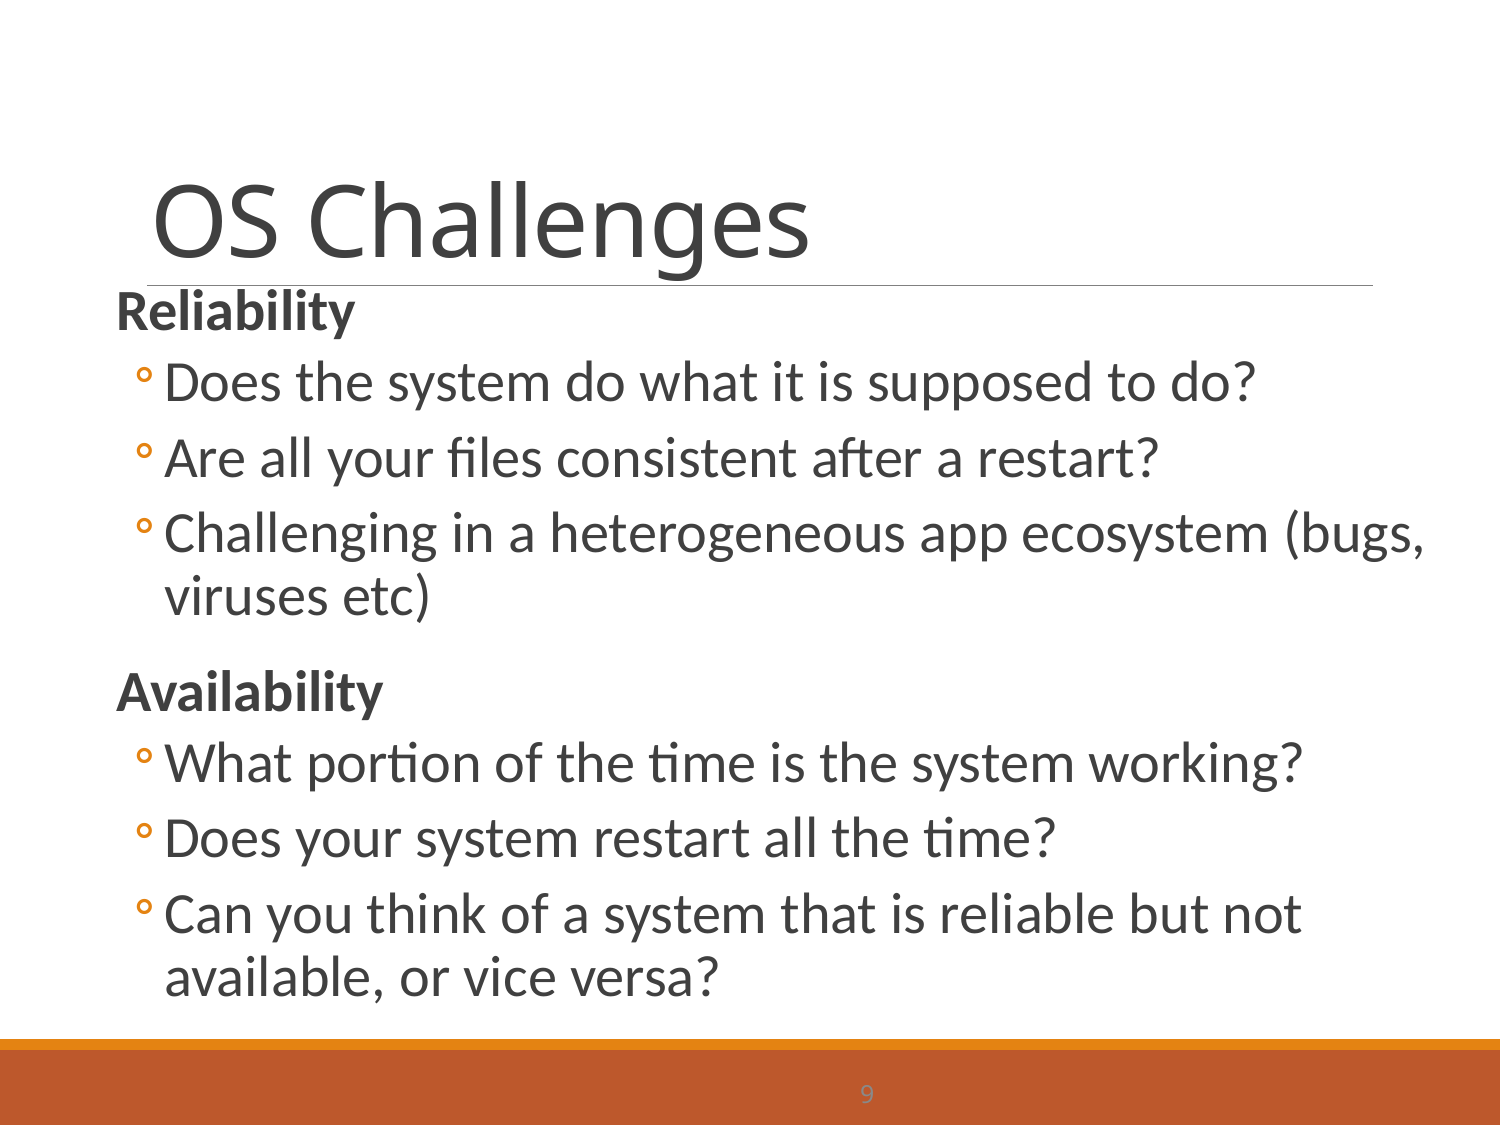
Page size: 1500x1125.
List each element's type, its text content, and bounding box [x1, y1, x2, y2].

list Reliability Does the system do what it is supposed to do? Are all your files consistent after a restart? Challenging in a heterogeneous app ecosystem (bugs, viruses etc) Availability What portion of the time is the system working? Does your system restart all the time? Can you think of a system that is reliable but not available, or vice versa? [101, 272, 1452, 1066]
slide_number 9 [0, 1065, 890, 1125]
title OS Challenges [135, 47, 1373, 272]
